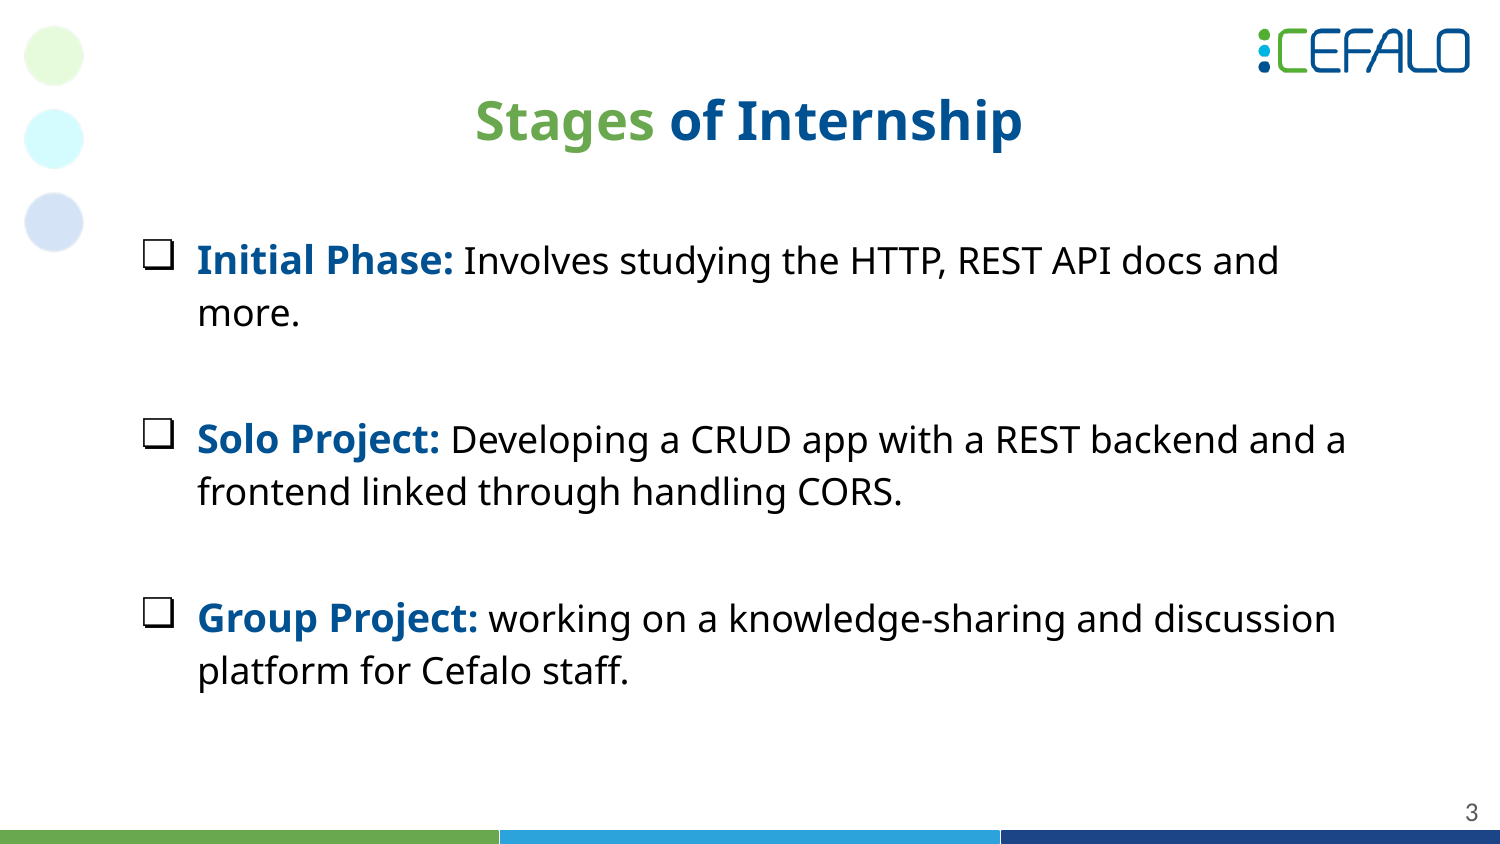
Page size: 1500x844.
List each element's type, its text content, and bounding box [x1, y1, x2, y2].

picture [1258, 28, 1470, 73]
slide_number ‹#› [1403, 779, 1494, 844]
title Stages of Internship [66, 71, 1434, 166]
list Initial Phase: Involves studying the HTTP, REST API docs and more. Solo Project: Developing a CRUD app with a REST backend and a frontend linked through handling CORS. Group Project: working on a knowledge-sharing and discussion platform for Cefalo staff. [107, 212, 1404, 774]
